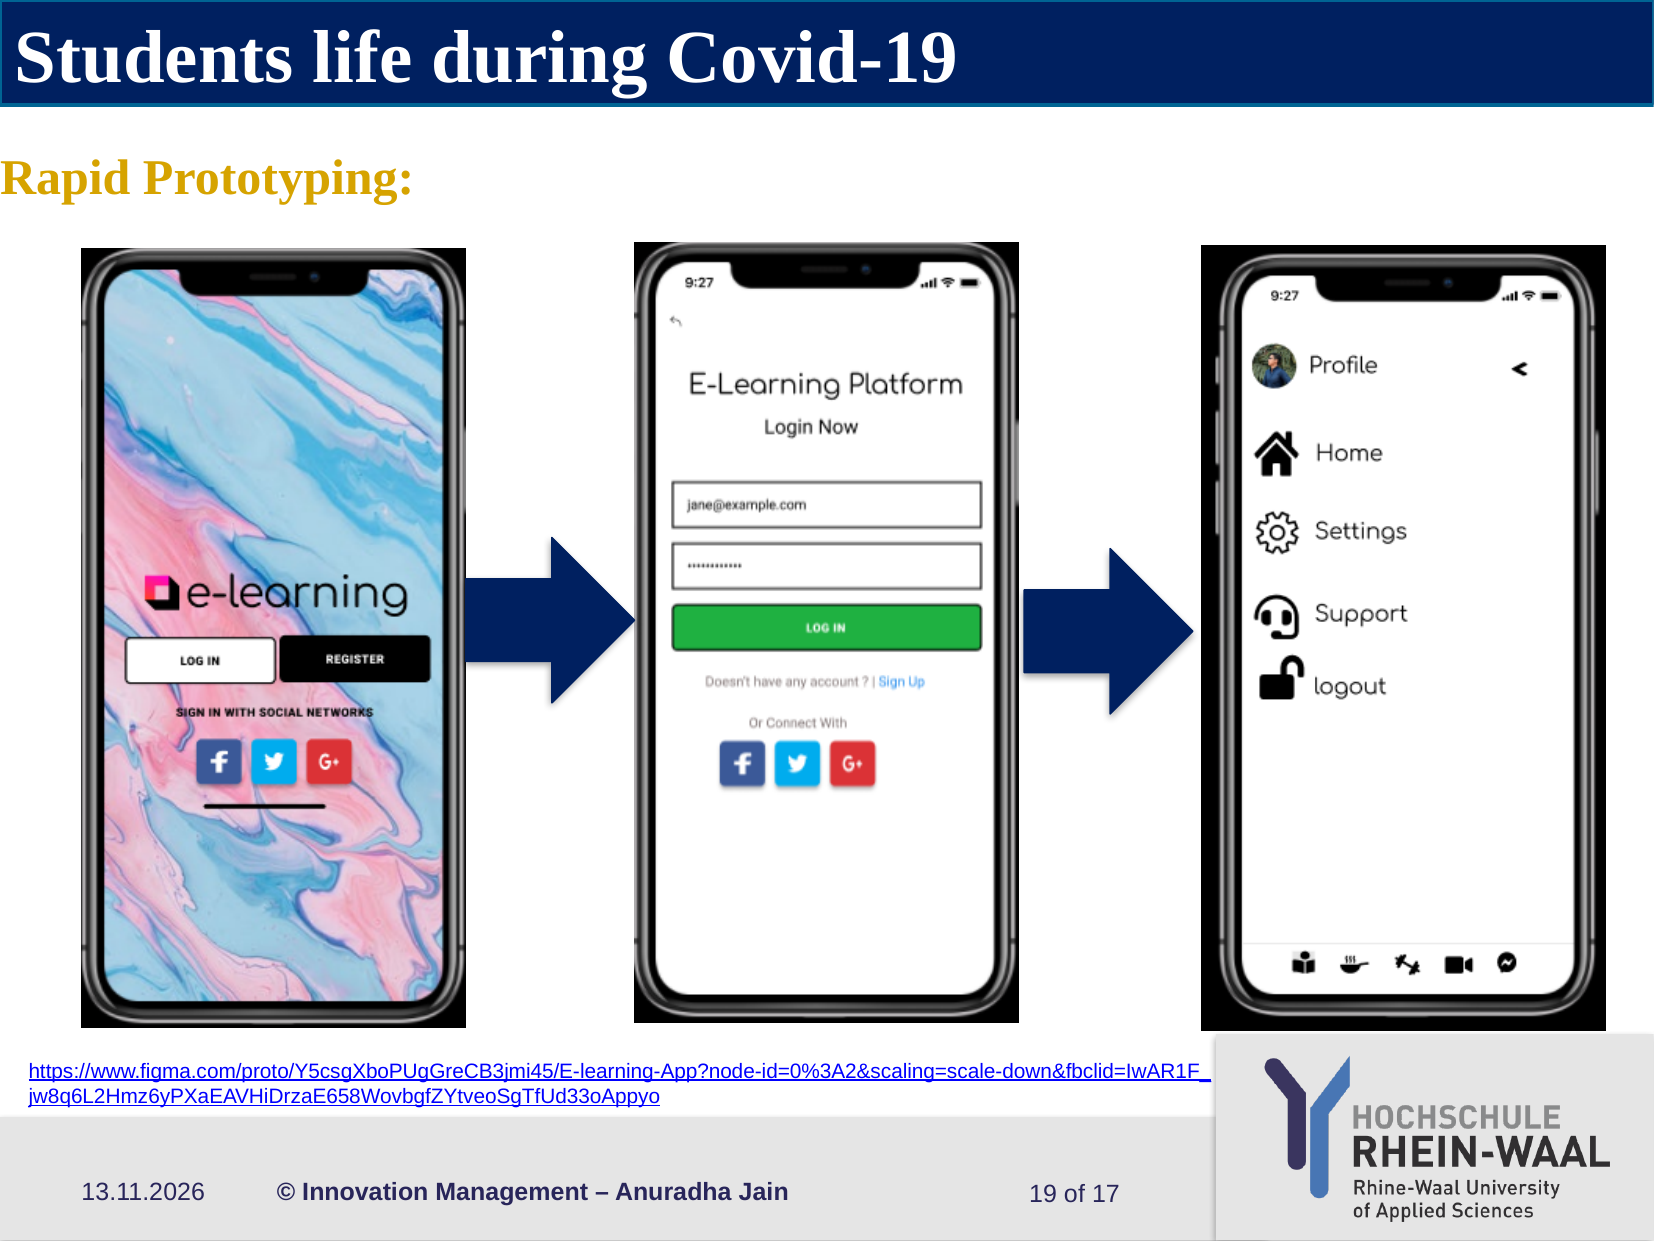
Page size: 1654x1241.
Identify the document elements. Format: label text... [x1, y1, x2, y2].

picture [1200, 245, 1633, 1241]
picture [81, 247, 467, 1029]
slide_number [81, 1147, 248, 1214]
footer © Innovation Management – Anuradha Jain [276, 1147, 990, 1214]
title Rapid Prototyping: [0, 121, 1489, 249]
text_box [470, 536, 629, 704]
picture [634, 242, 1020, 1024]
text_box Students life during Covid-19 [0, 0, 1654, 107]
text_box https://www.figma.com/proto/Y5csgXboPUgGreCB3jmi45/E-learning-App?node-id=0%3A2&scaling=scale-down&fbclid=IwAR1F_ jw8q6L2Hmz6yPXaEAVHiDrzaE658WovbgfZYtveoSgTfUd33oAppyo [13, 1049, 1256, 1115]
text_box [1023, 547, 1194, 715]
